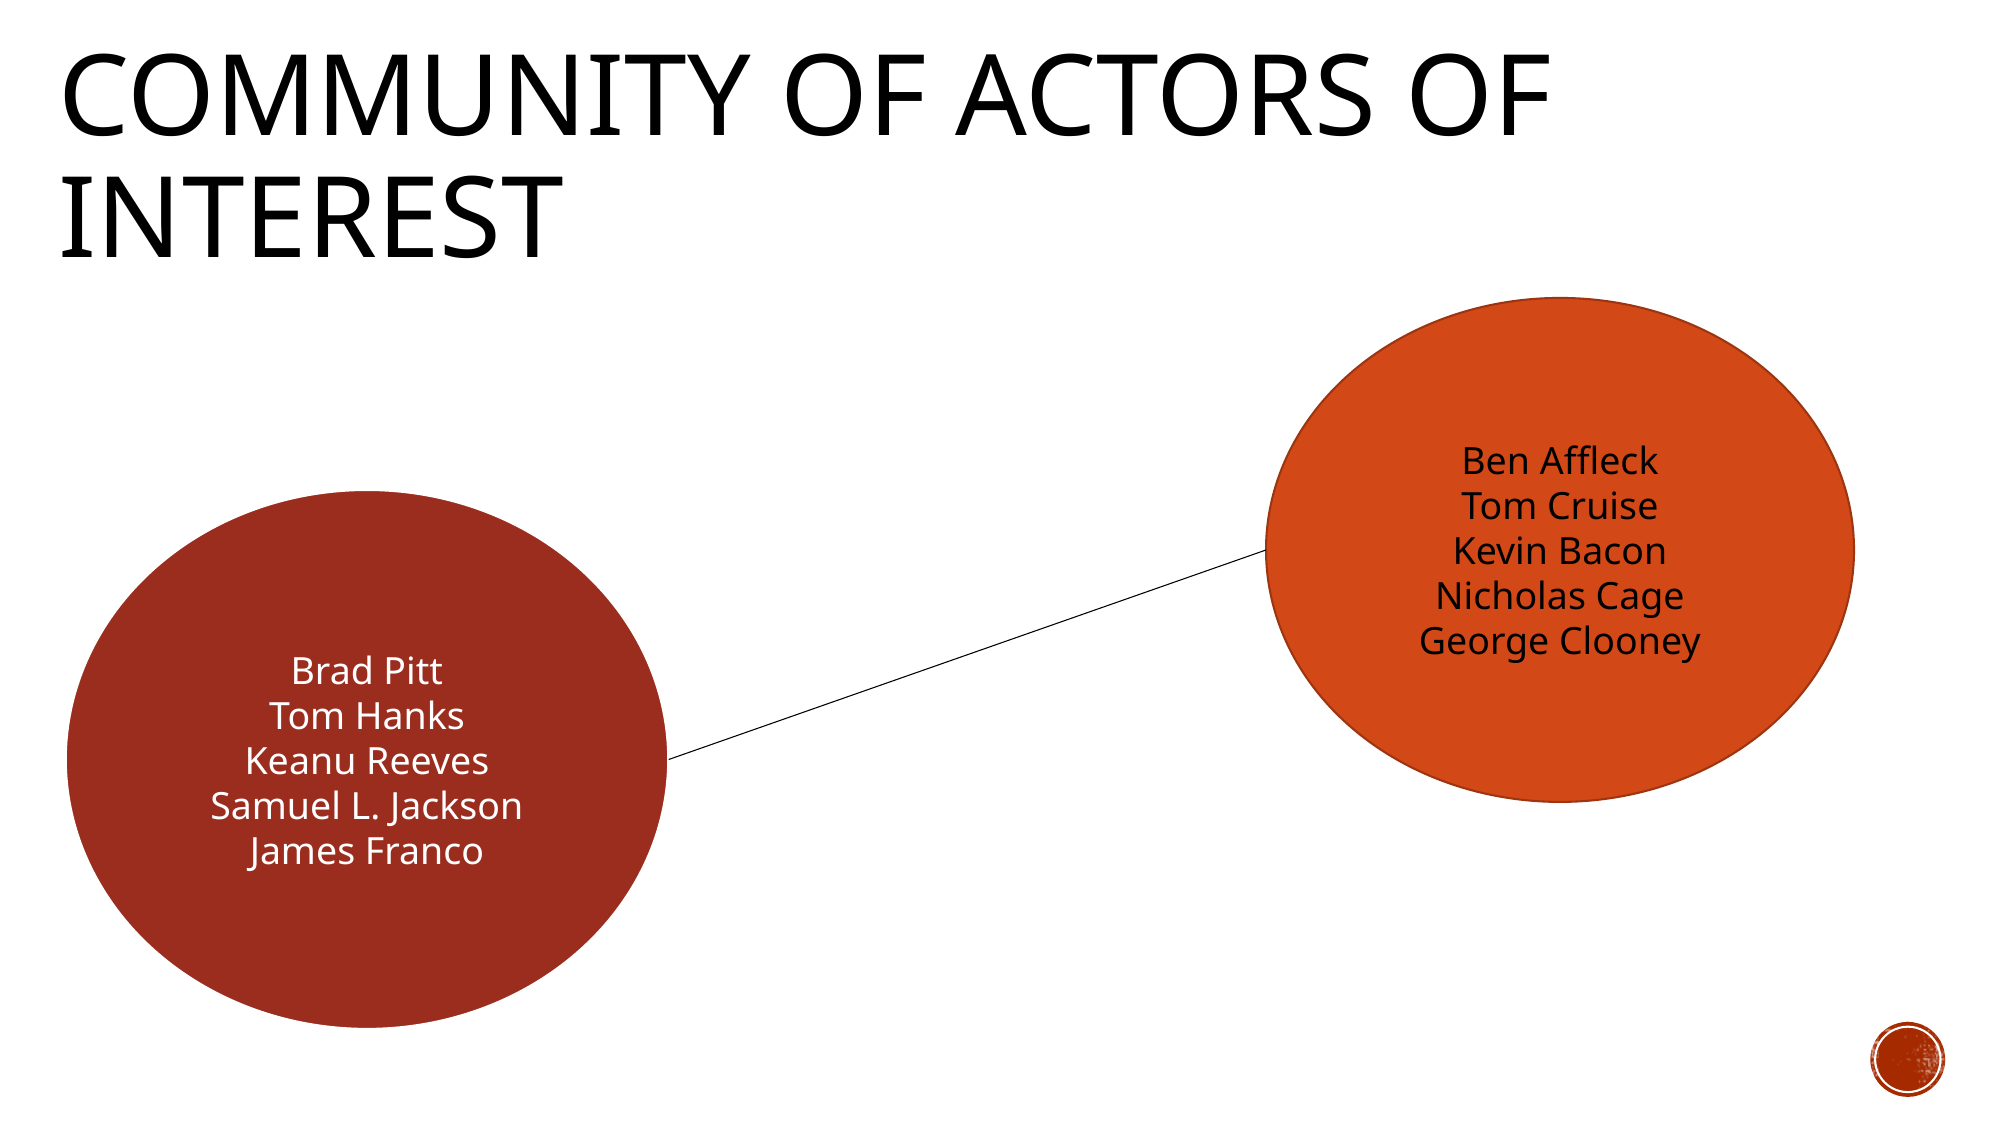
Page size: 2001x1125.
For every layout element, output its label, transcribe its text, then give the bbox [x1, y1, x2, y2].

title Community of actors of interest [43, 27, 1694, 292]
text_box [672, 553, 1264, 757]
text_box Brad Pitt Tom Hanks Keanu Reeves Samuel L. Jackson James Franco [63, 487, 671, 1032]
text_box Ben Affleck Tom Cruise Kevin Bacon Nicholas Cage George Clooney [1264, 296, 1856, 803]
